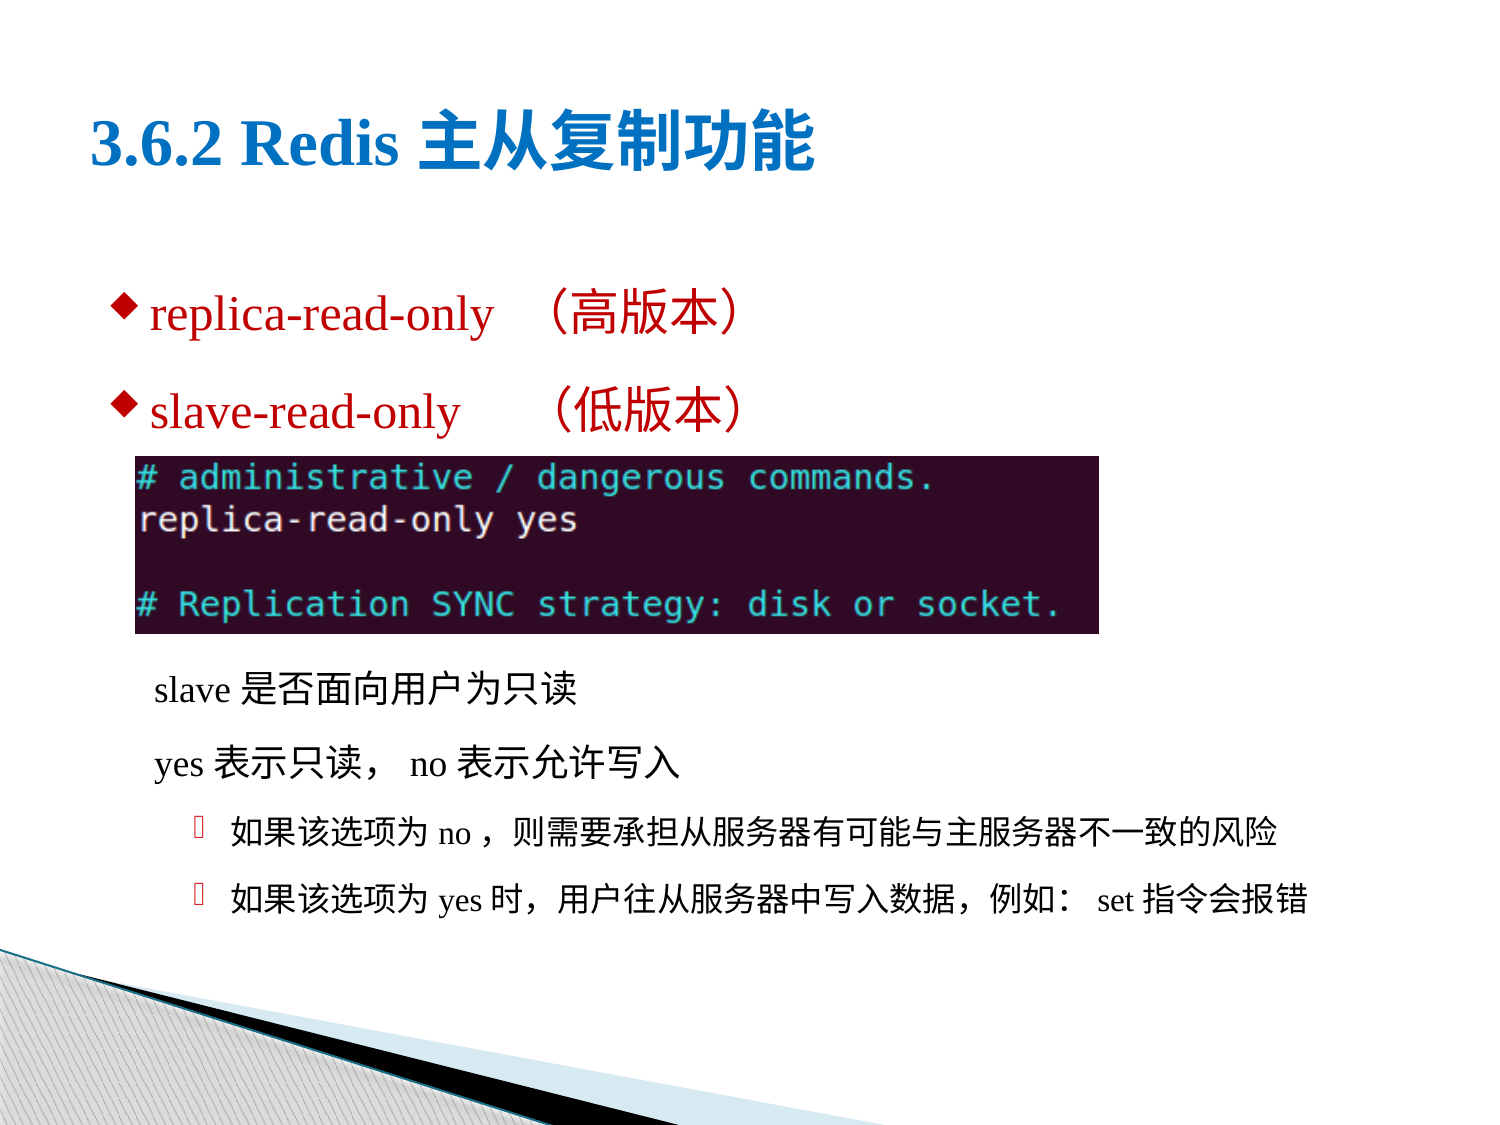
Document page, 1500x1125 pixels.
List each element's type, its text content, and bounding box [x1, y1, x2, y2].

title 3.6.2 Redis主从复制功能 [75, 45, 916, 233]
list replica-read-only （高版本） slave-read-only （低版本） slave是否面向用户为只读 yes表示只读，no表示允许写入 如果该选项为no，则需要承担从服务器有可能与主服务器不一致的风险 如果该选项为yes时，用户往从服务器中写入数据，例如：set指令会报错 [75, 243, 1425, 986]
picture [135, 455, 1100, 634]
